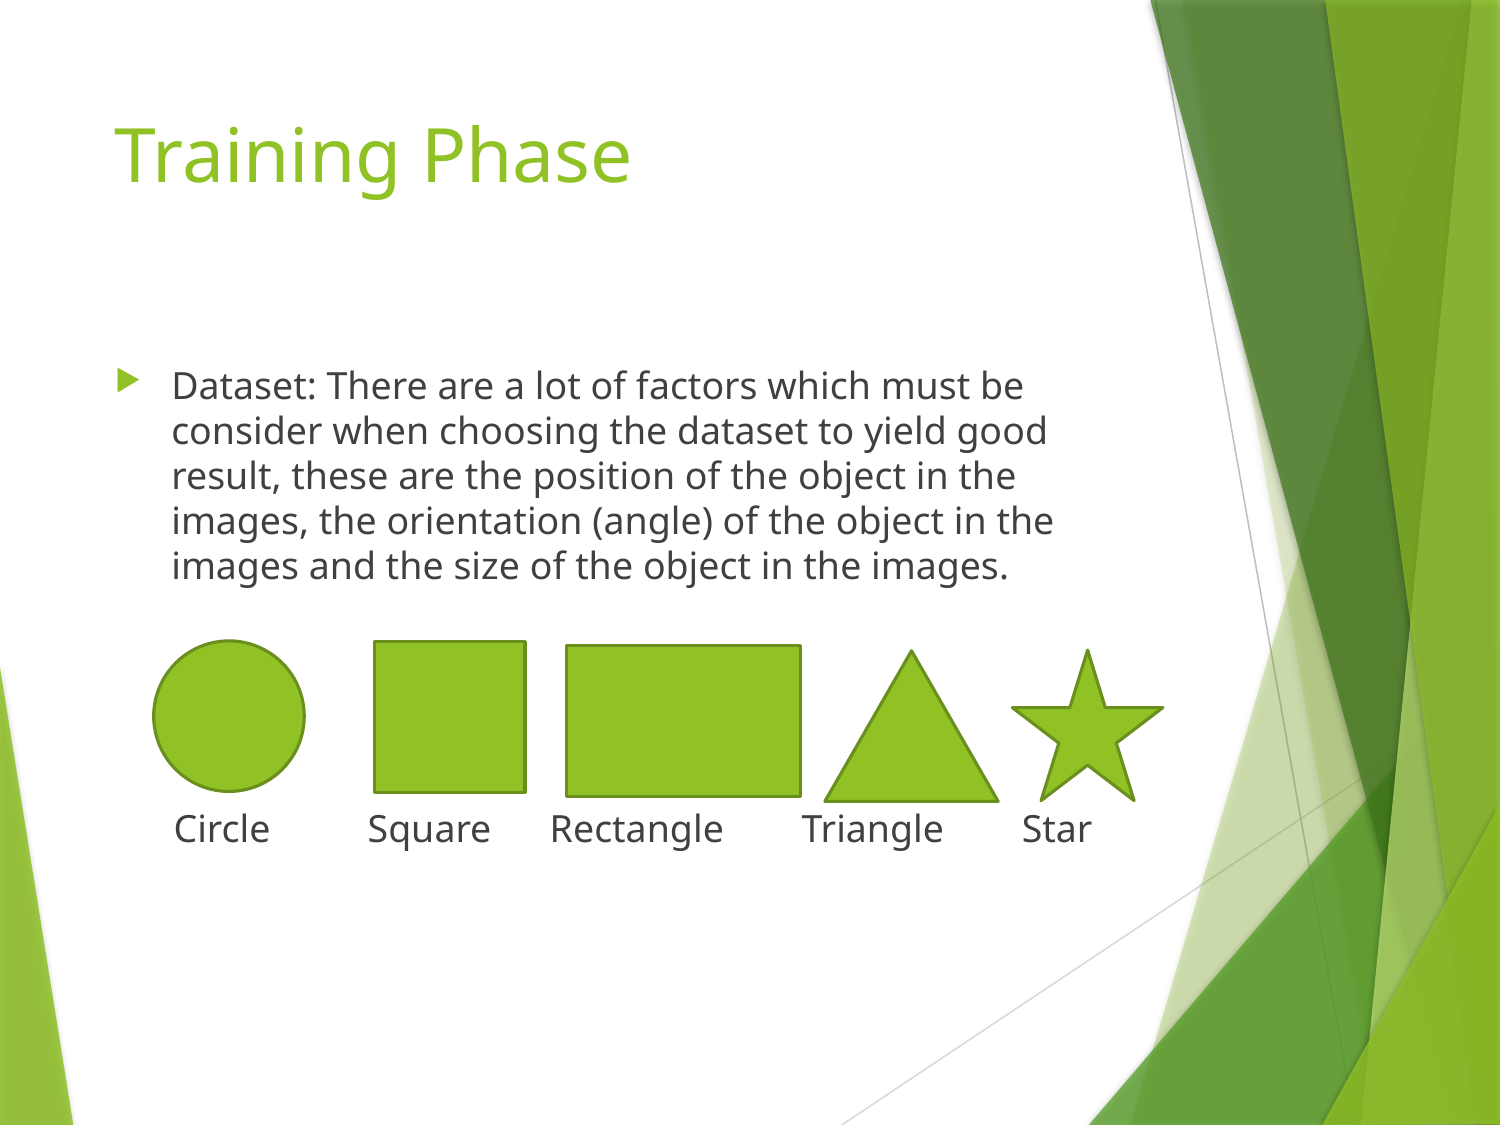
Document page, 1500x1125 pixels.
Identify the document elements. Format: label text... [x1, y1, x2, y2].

title Training Phase [99, 99, 1142, 317]
text_box [152, 639, 306, 794]
text_box [565, 644, 802, 798]
text_box [823, 649, 1000, 803]
list Dataset: There are a lot of factors which must be consider when choosing the dataset to yield good result, these are the position of the object in the images, the orientation (angle) of the object in the images and the size of the object in the images. Circle Square Rectangle Triangle Star [99, 354, 1142, 992]
text_box [1010, 648, 1165, 802]
text_box [373, 640, 527, 794]
